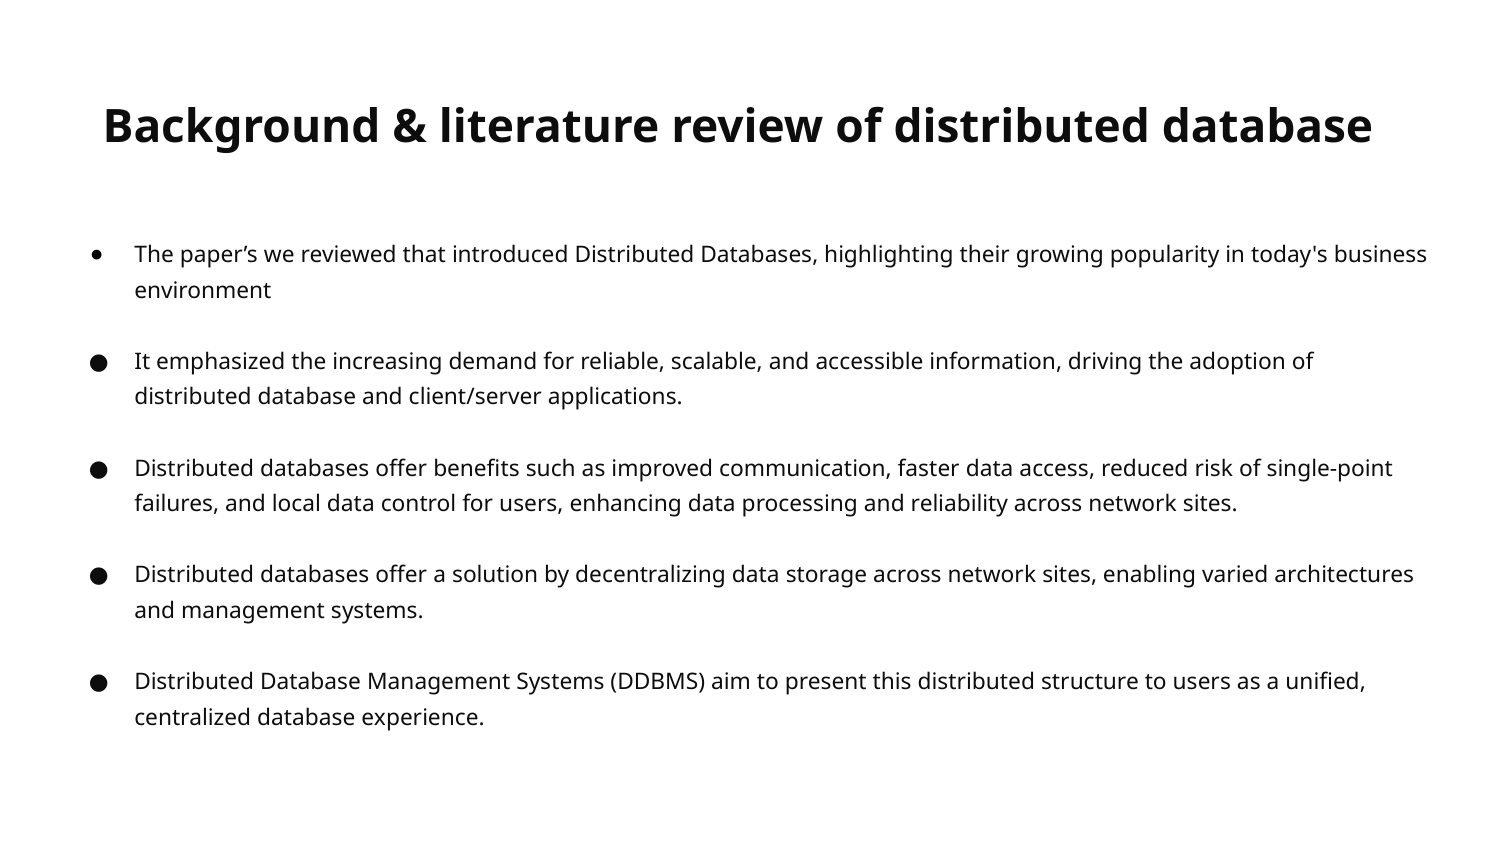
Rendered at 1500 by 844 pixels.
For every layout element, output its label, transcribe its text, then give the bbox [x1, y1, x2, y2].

list The paper’s we reviewed that introduced Distributed Databases, highlighting their growing popularity in today's business environment It emphasized the increasing demand for reliable, scalable, and accessible information, driving the adoption of distributed database and client/server applications. Distributed databases offer benefits such as improved communication, faster data access, reduced risk of single-point failures, and local data control for users, enhancing data processing and reliability across network sites. Distributed databases offer a solution by decentralizing data storage across network sites, enabling varied architectures and management systems. Distributed Database Management Systems (DDBMS) aim to present this distributed structure to users as a unified, centralized database experience. [51, 189, 1449, 750]
title Background & literature review of distributed database [51, 78, 1449, 173]
